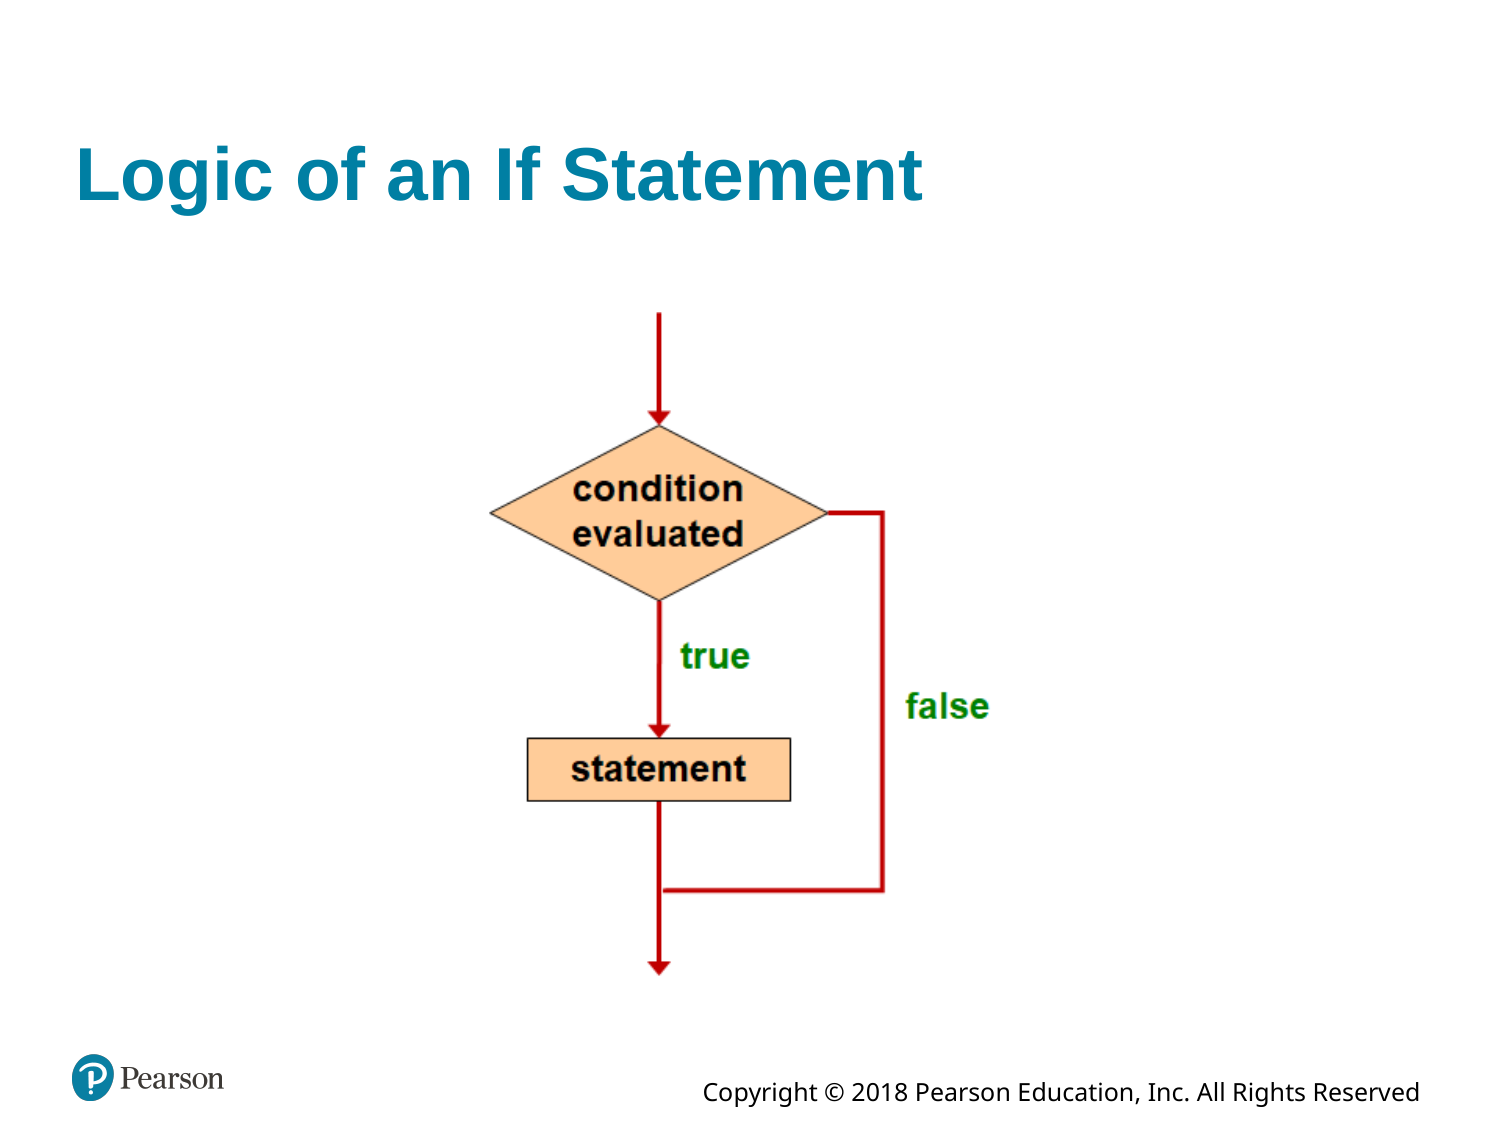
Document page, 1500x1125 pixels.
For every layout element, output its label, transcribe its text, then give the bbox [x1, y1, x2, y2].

picture [98, 1054, 224, 1101]
title Logic of an If Statement [75, 35, 1425, 216]
picture [80, 1063, 106, 1088]
picture [487, 312, 1012, 993]
picture [72, 1054, 88, 1070]
picture [72, 1087, 83, 1101]
